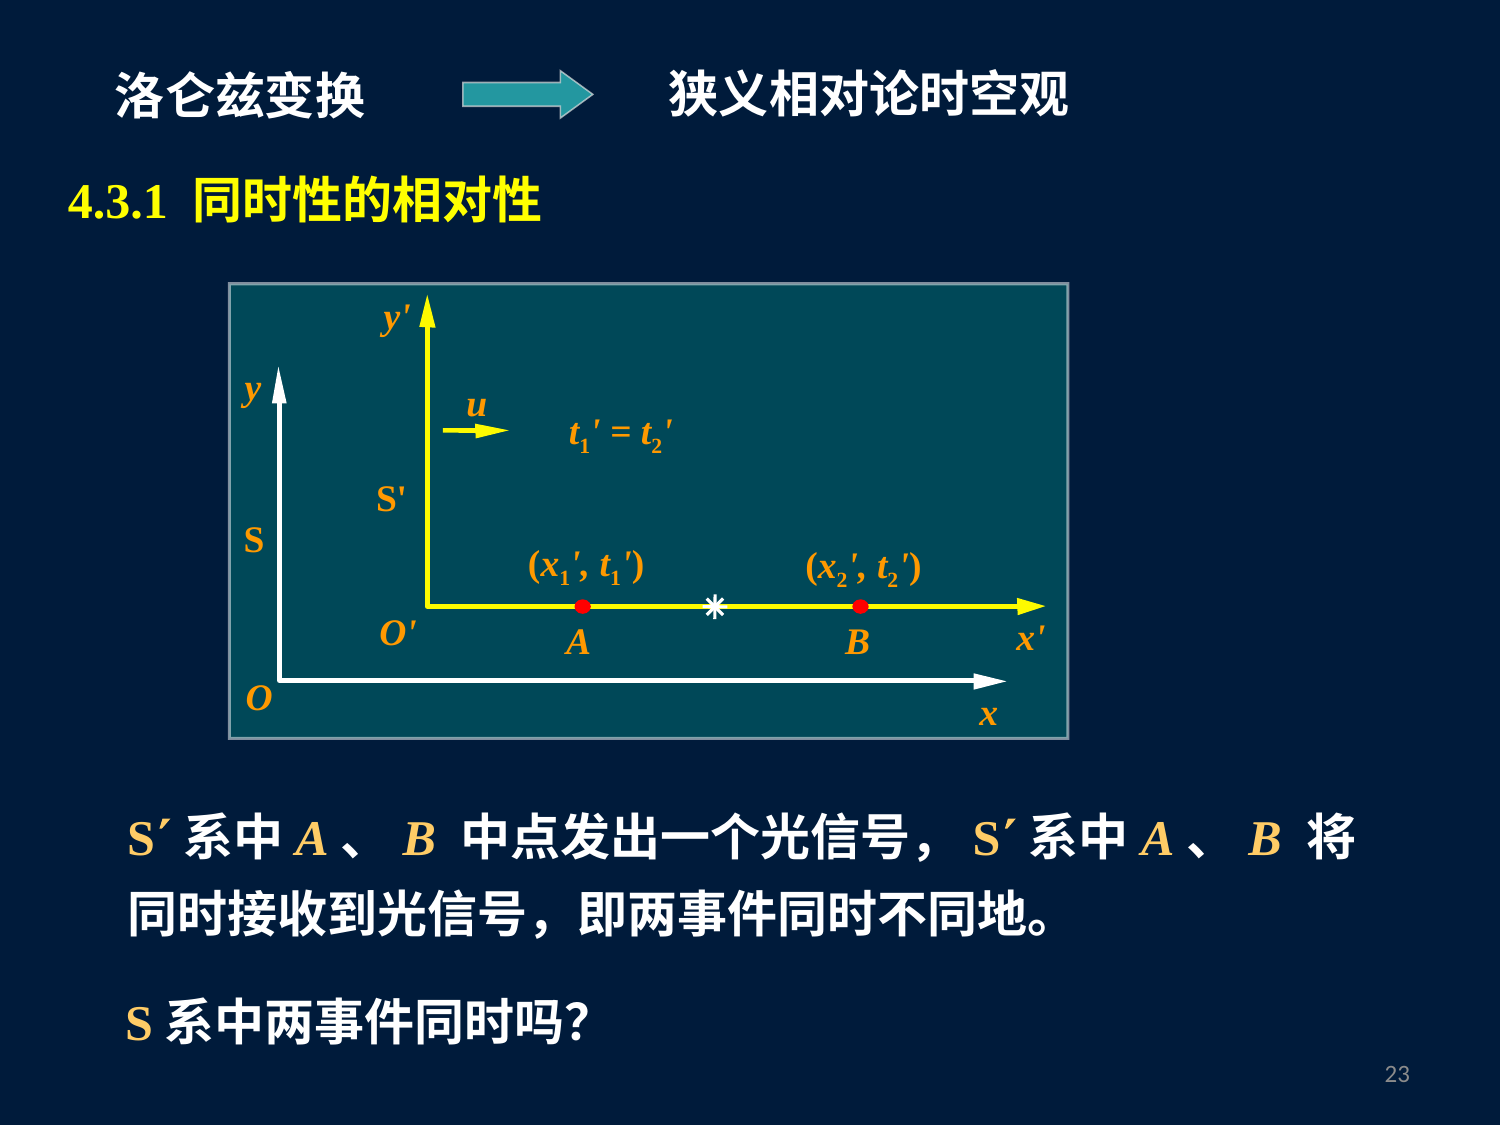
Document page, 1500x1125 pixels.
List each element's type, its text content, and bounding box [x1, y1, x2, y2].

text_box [229, 283, 1069, 739]
text_box S系中A、B 中点发出一个光信号，S系中A、B 将同时接收到光信号，即两事件同时不同地。 [112, 779, 1388, 951]
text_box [243, 362, 1007, 733]
text_box 狭义相对论时空观 [654, 54, 1187, 130]
text_box 洛仑兹变换 [100, 56, 491, 132]
text_box [462, 70, 593, 119]
text_box 4.3.1 同时性的相对性 [53, 160, 679, 236]
text_box S系中两事件同时吗？ [110, 974, 630, 1059]
slide_number 22 [1074, 1042, 1425, 1103]
